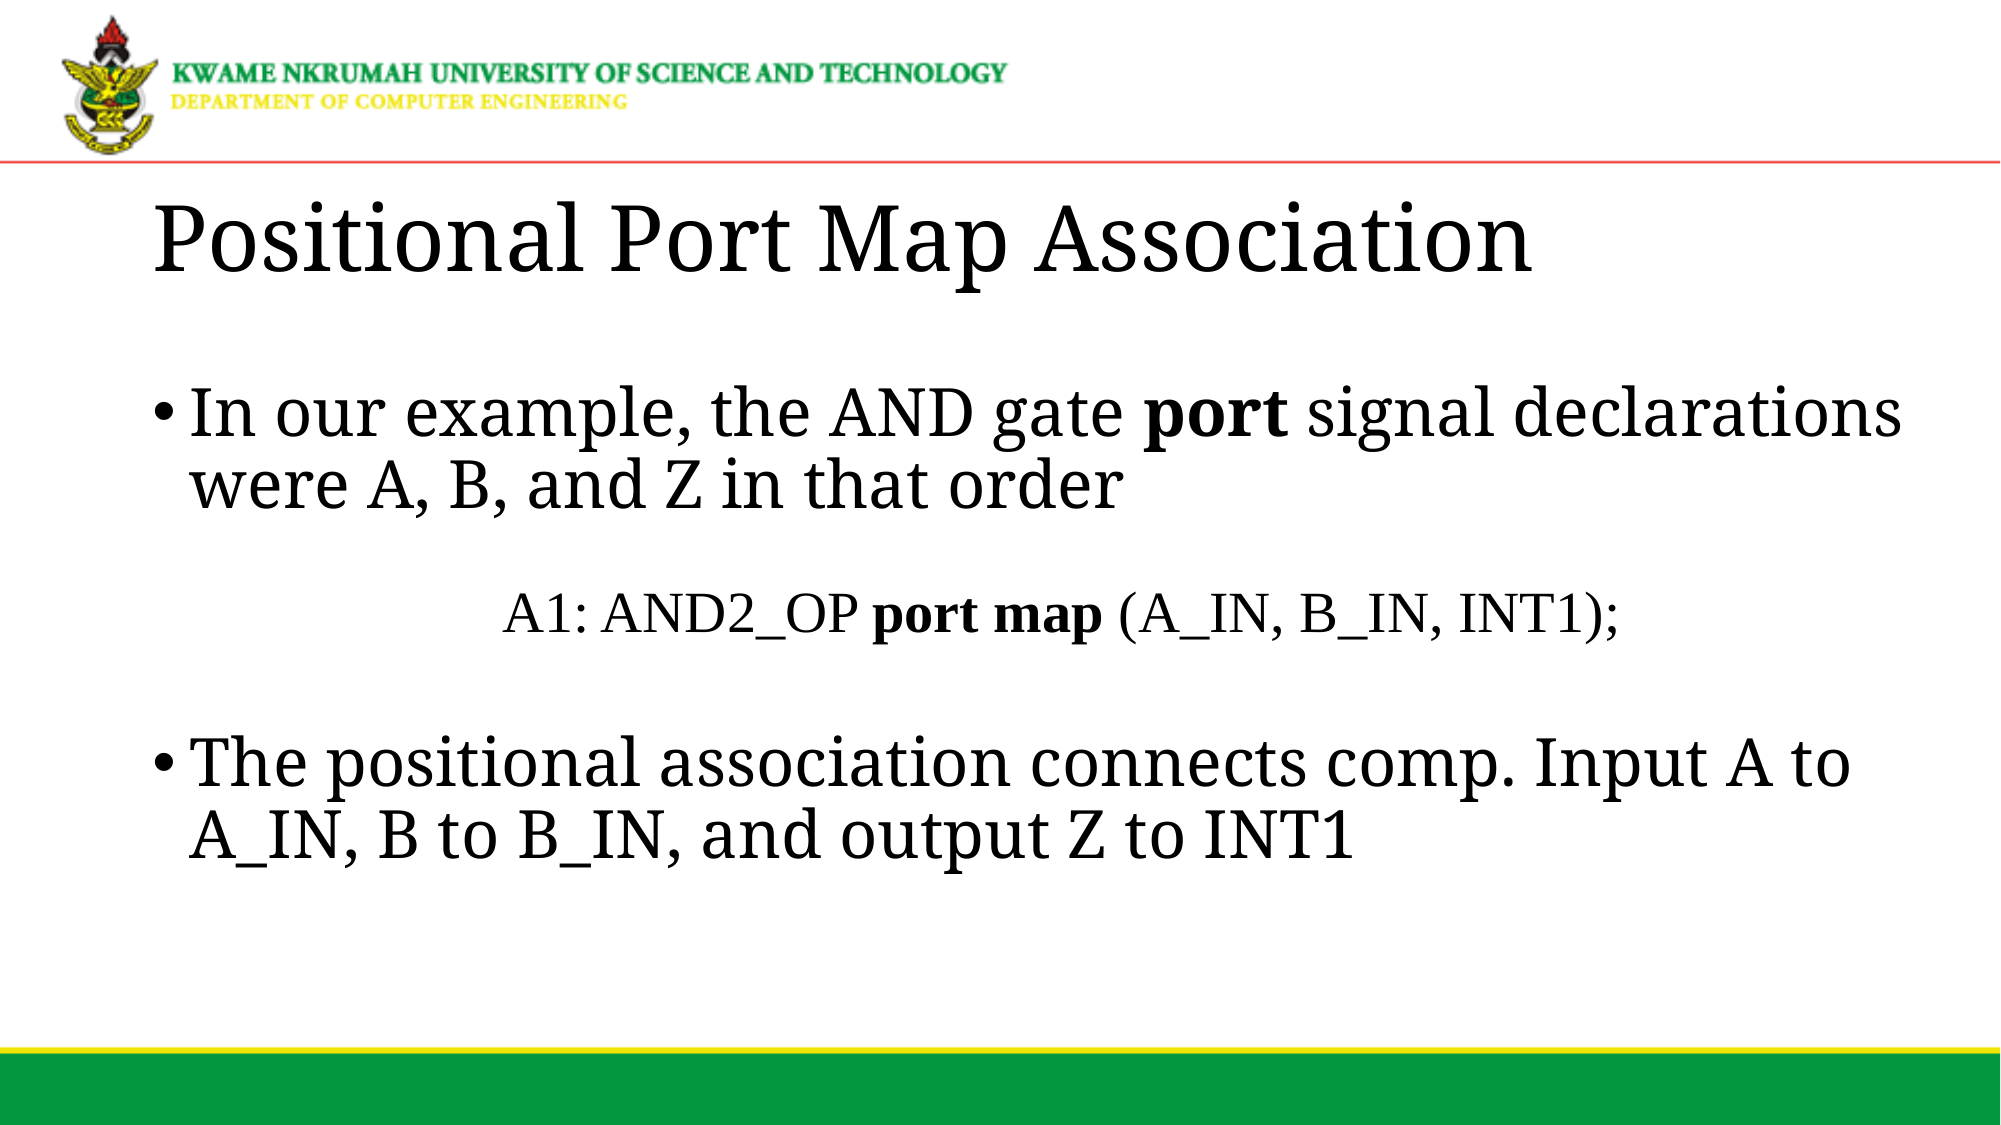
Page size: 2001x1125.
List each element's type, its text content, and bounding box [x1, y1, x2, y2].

title Positional Port Map Association [137, 168, 1863, 315]
list In our example, the AND gate port signal declarations were A, B, and Z in that order The positional association connects comp. Input A to A_IN, B to B_IN, and output Z to INT1 [137, 371, 1924, 1014]
picture [0, 0, 2001, 1125]
text_box A1: AND2_OP port map (A_IN, B_IN, INT1); [487, 566, 1691, 651]
